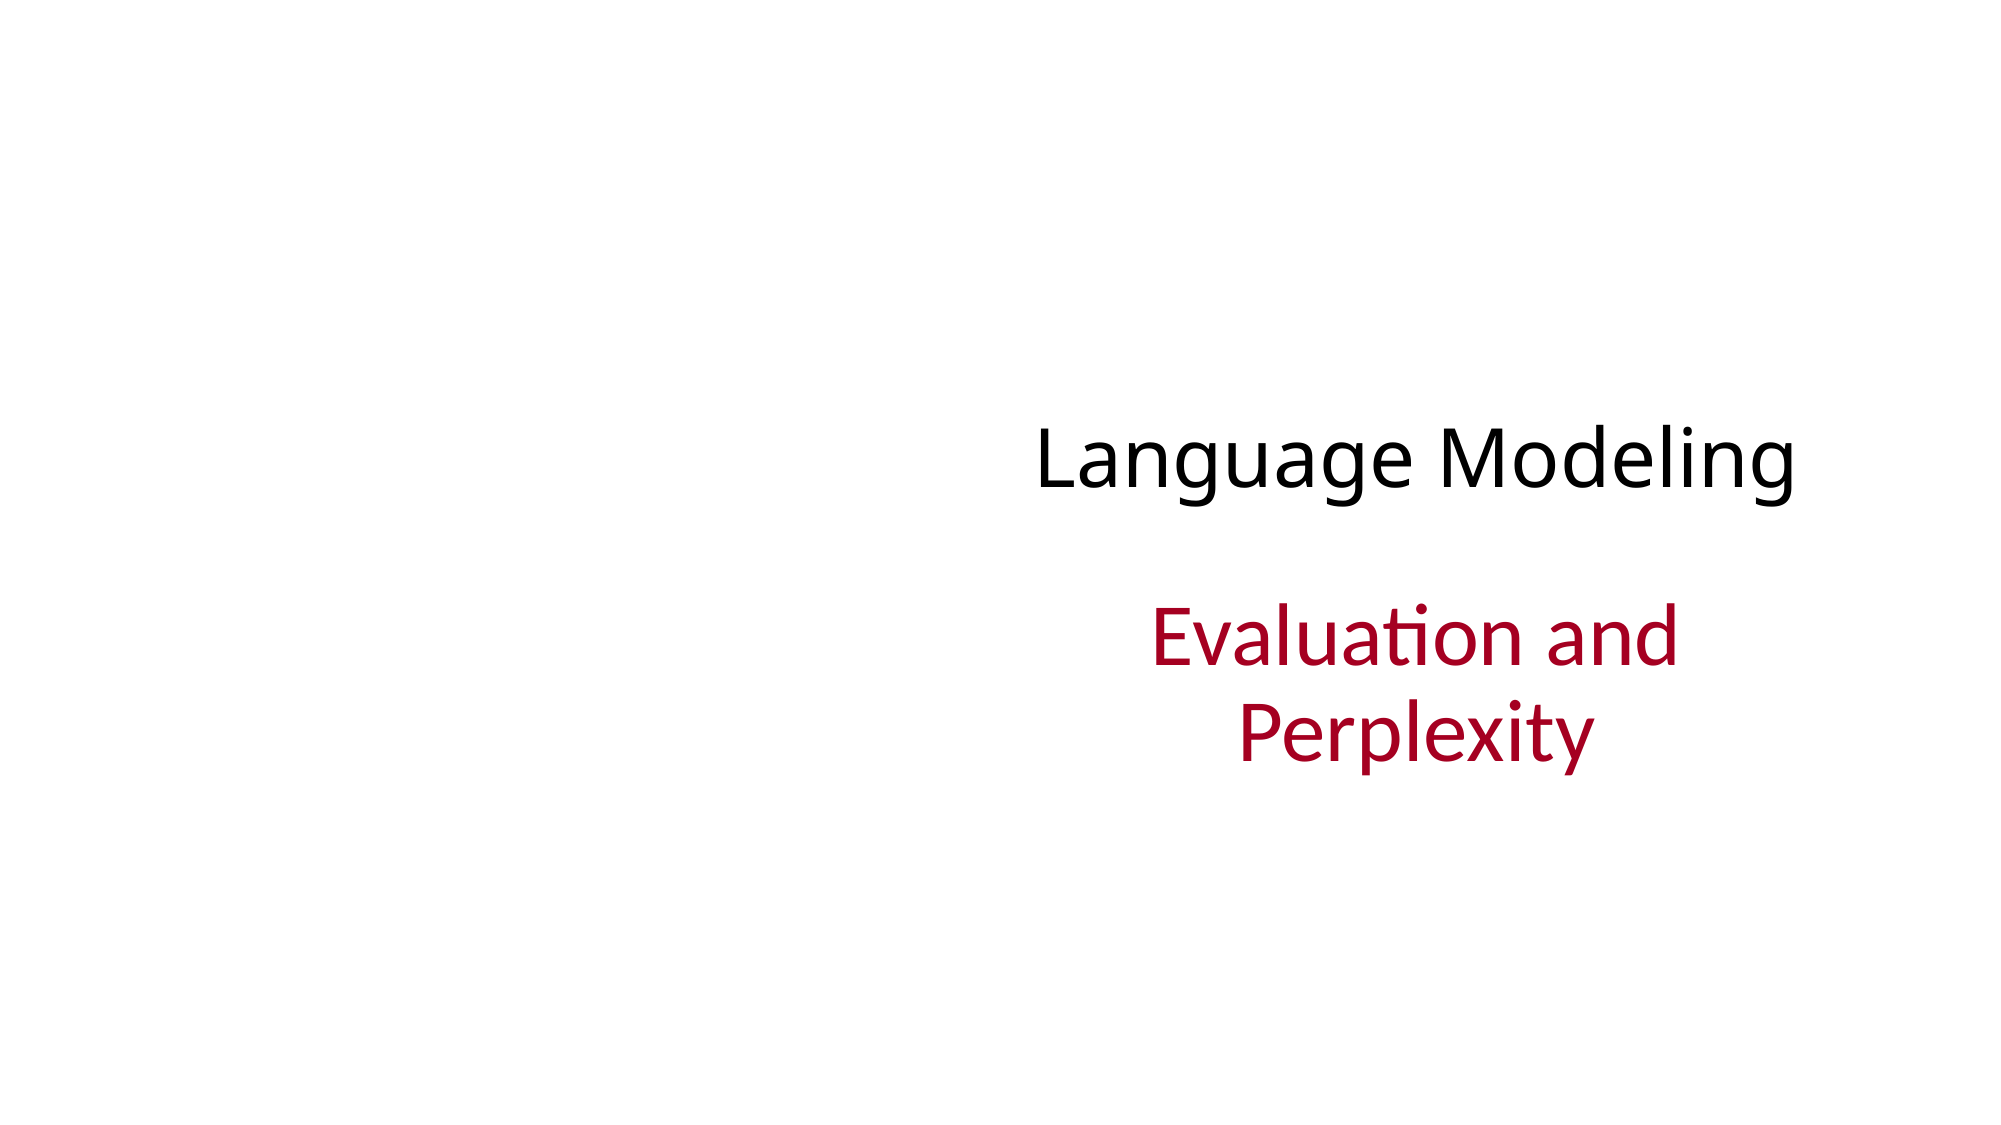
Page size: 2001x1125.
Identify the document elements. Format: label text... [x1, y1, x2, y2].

title Language Modeling [999, 262, 1834, 513]
subtitle Evaluation and Perplexity [950, 500, 1884, 875]
